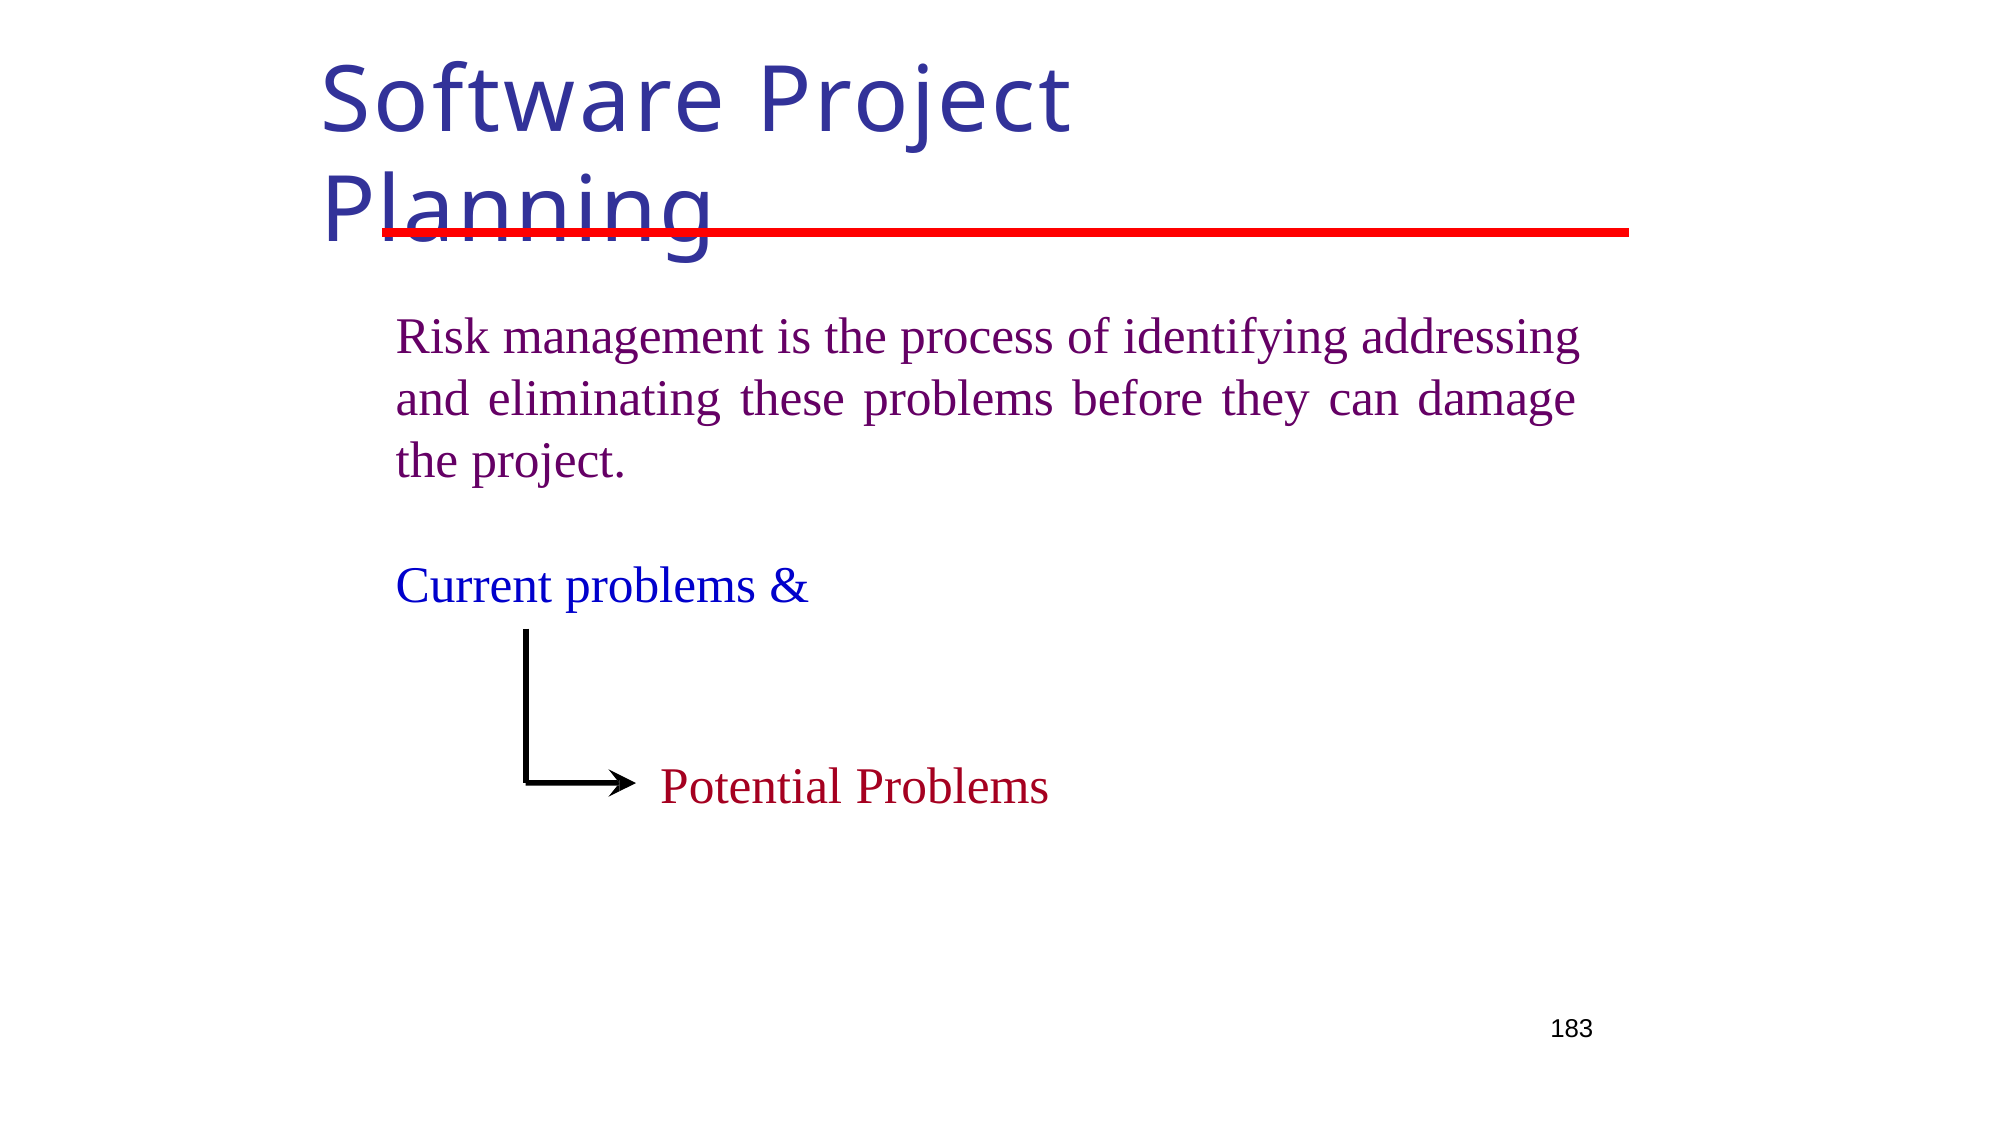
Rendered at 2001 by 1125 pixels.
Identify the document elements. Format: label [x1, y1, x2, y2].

text_box [393, 300, 1596, 814]
text_box [1546, 1016, 1598, 1044]
title [318, 38, 1347, 261]
